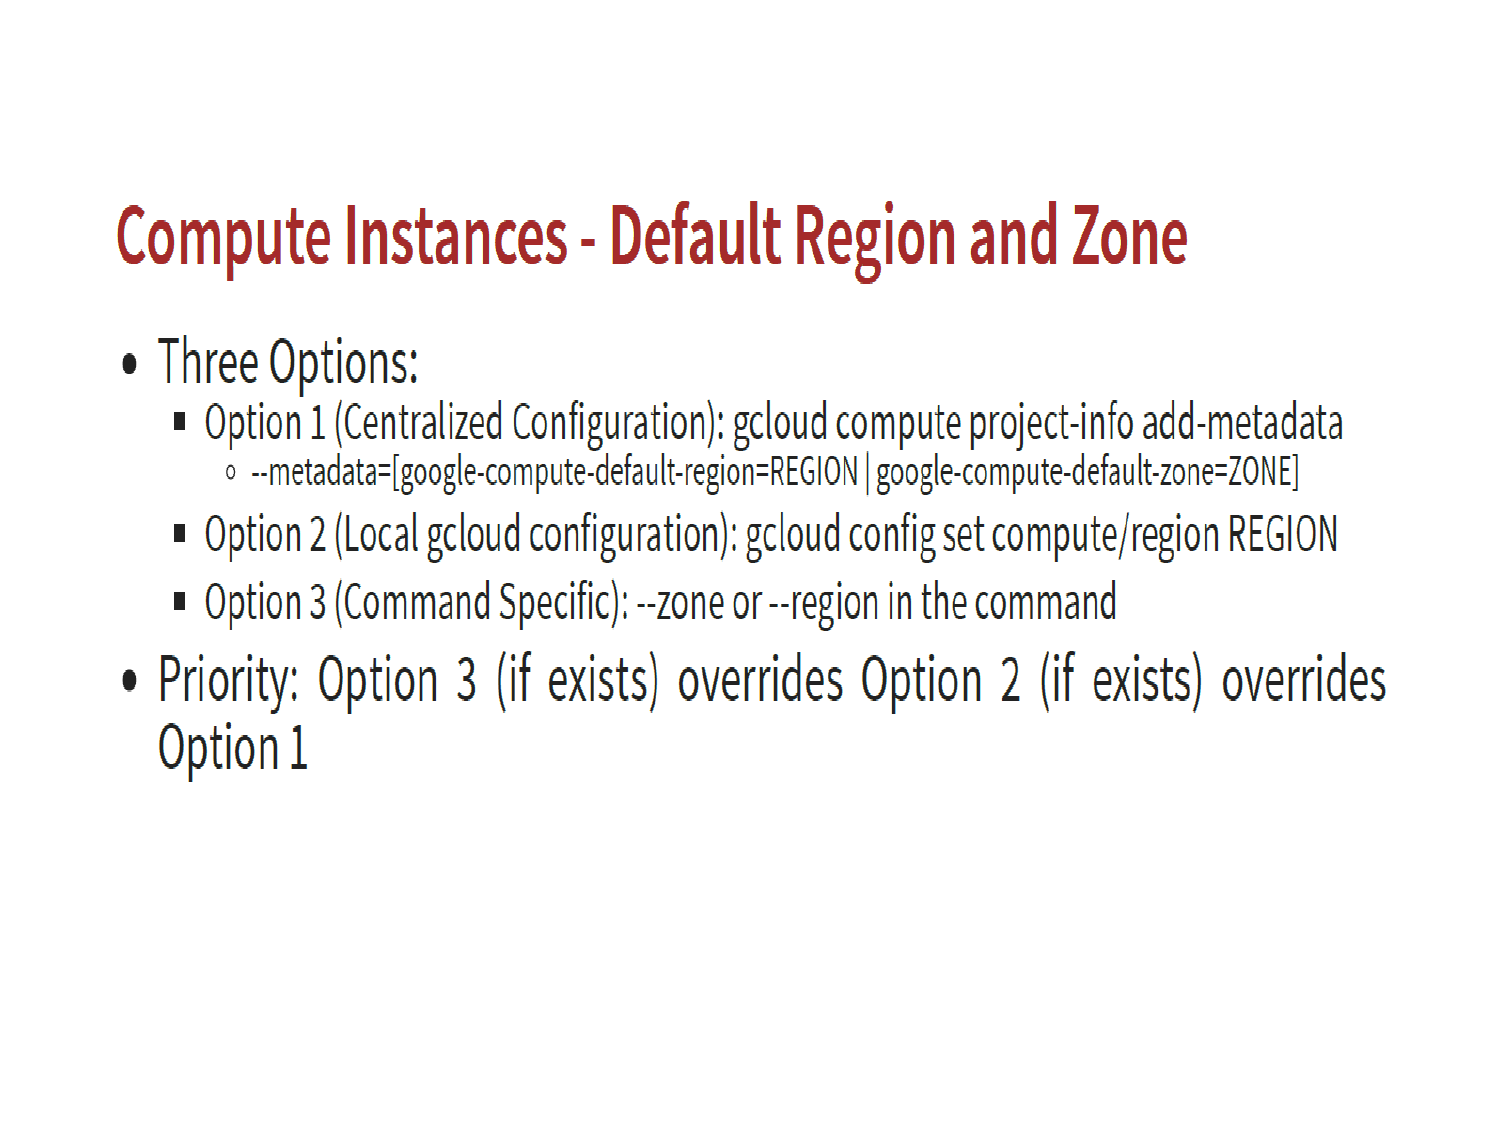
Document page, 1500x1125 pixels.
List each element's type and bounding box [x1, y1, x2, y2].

list [74, 162, 1426, 988]
